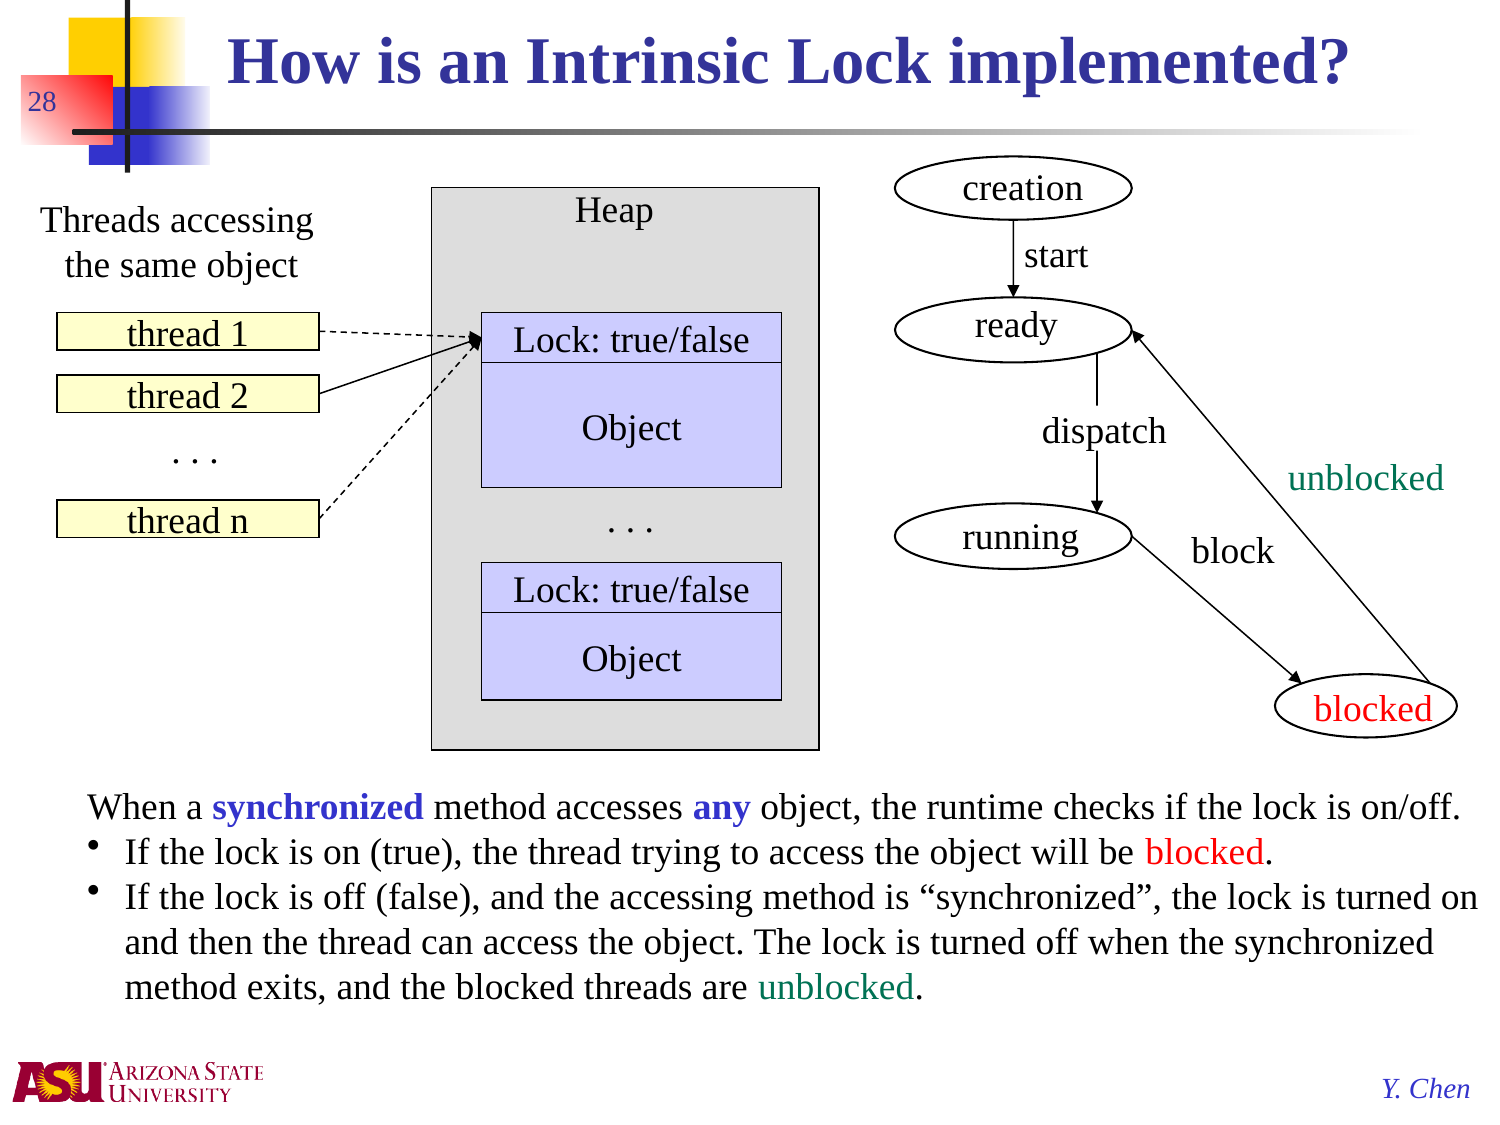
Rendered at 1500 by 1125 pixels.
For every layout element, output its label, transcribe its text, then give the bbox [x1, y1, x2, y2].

text_box [431, 187, 820, 750]
text_box Threads accessing the same object [24, 187, 339, 293]
picture [12, 1062, 263, 1102]
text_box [894, 156, 1463, 738]
text_box Object [488, 362, 782, 488]
slide_number 28 [12, 49, 326, 126]
text_box Object [481, 612, 782, 700]
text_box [318, 330, 482, 335]
text_box When a synchronized method accesses any object, the runtime checks if the lock is on/off. If the lock is on (true), the thread trying to access the object will be blocked. If the lock is off (false), and the accessing method is “synchronized”, the lock is turned on and then the thread can access the object. The lock is turned off when the synchronized method exits, and the blocked threads are unblocked. [72, 774, 1500, 1015]
text_box thread n [56, 500, 320, 538]
text_box Heap [560, 177, 669, 237]
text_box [318, 337, 482, 519]
text_box thread 2 [56, 375, 313, 413]
text_box thread 1 [56, 312, 320, 350]
text_box . . . [592, 487, 670, 548]
text_box Lock: true/false [481, 562, 782, 612]
text_box . . . [156, 418, 234, 479]
text_box Lock: true/false [481, 312, 782, 362]
title How is an Intrinsic Lock implemented? [212, 12, 1426, 105]
